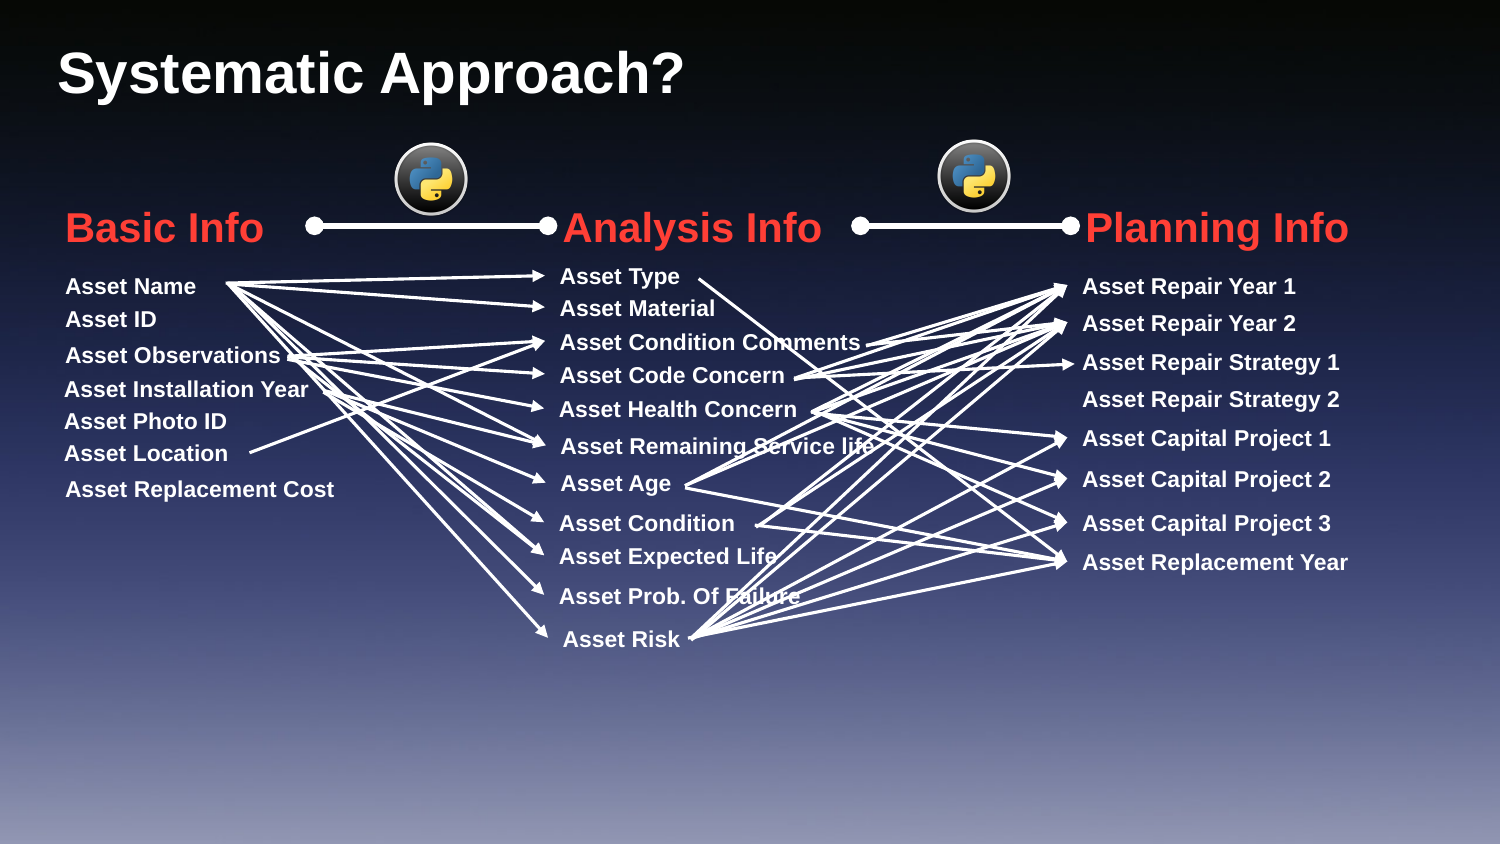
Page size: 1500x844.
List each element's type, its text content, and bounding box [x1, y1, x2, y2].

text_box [684, 285, 693, 321]
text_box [684, 322, 693, 486]
text_box Analysis Info [547, 193, 962, 258]
picture [0, 0, 1500, 844]
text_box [698, 278, 1068, 562]
text_box Asset Name [50, 264, 315, 297]
text_box Asset Code Concern [554, 352, 678, 395]
text_box Planning Info [1070, 193, 1484, 258]
text_box Asset Health Concern [554, 395, 678, 424]
text_box Asset Repair Strategy 2 [1074, 377, 1500, 416]
text_box Asset Capital Project 3 [1075, 501, 1500, 544]
text_box Asset Replacement Year [1075, 544, 1500, 583]
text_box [684, 494, 693, 562]
text_box Asset Photo ID [49, 398, 220, 442]
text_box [226, 282, 549, 639]
text_box Asset Observations [50, 333, 220, 376]
text_box Asset Age [554, 461, 679, 504]
text_box Asset Installation Year [49, 366, 220, 398]
text_box Asset Condition Comments [554, 319, 679, 352]
text_box Asset Prob. Of Failure [554, 577, 682, 616]
text_box Basic Info [50, 193, 315, 258]
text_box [225, 275, 546, 281]
text_box Asset Replacement Cost [50, 467, 220, 510]
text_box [288, 354, 545, 556]
text_box Asset Capital Project 2 [1074, 457, 1500, 500]
text_box Asset Location [49, 442, 220, 473]
text_box Asset Condition [554, 504, 679, 534]
text_box Asset Capital Project 1 [1074, 416, 1500, 457]
text_box Systematic Approach? [42, 27, 1267, 113]
text_box Asset Remaining Service life [554, 424, 678, 461]
text_box Asset Material [554, 297, 679, 319]
text_box Asset ID [50, 297, 220, 333]
text_box Asset Repair Year 2 [1074, 301, 1500, 344]
text_box Asset Risk [548, 616, 927, 659]
text_box Asset Expected Life [554, 534, 682, 577]
text_box Asset Repair Strategy 1 [1074, 344, 1500, 377]
text_box Asset Repair Year 1 [1067, 263, 1500, 301]
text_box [692, 570, 1068, 639]
text_box Asset Type [544, 254, 979, 297]
